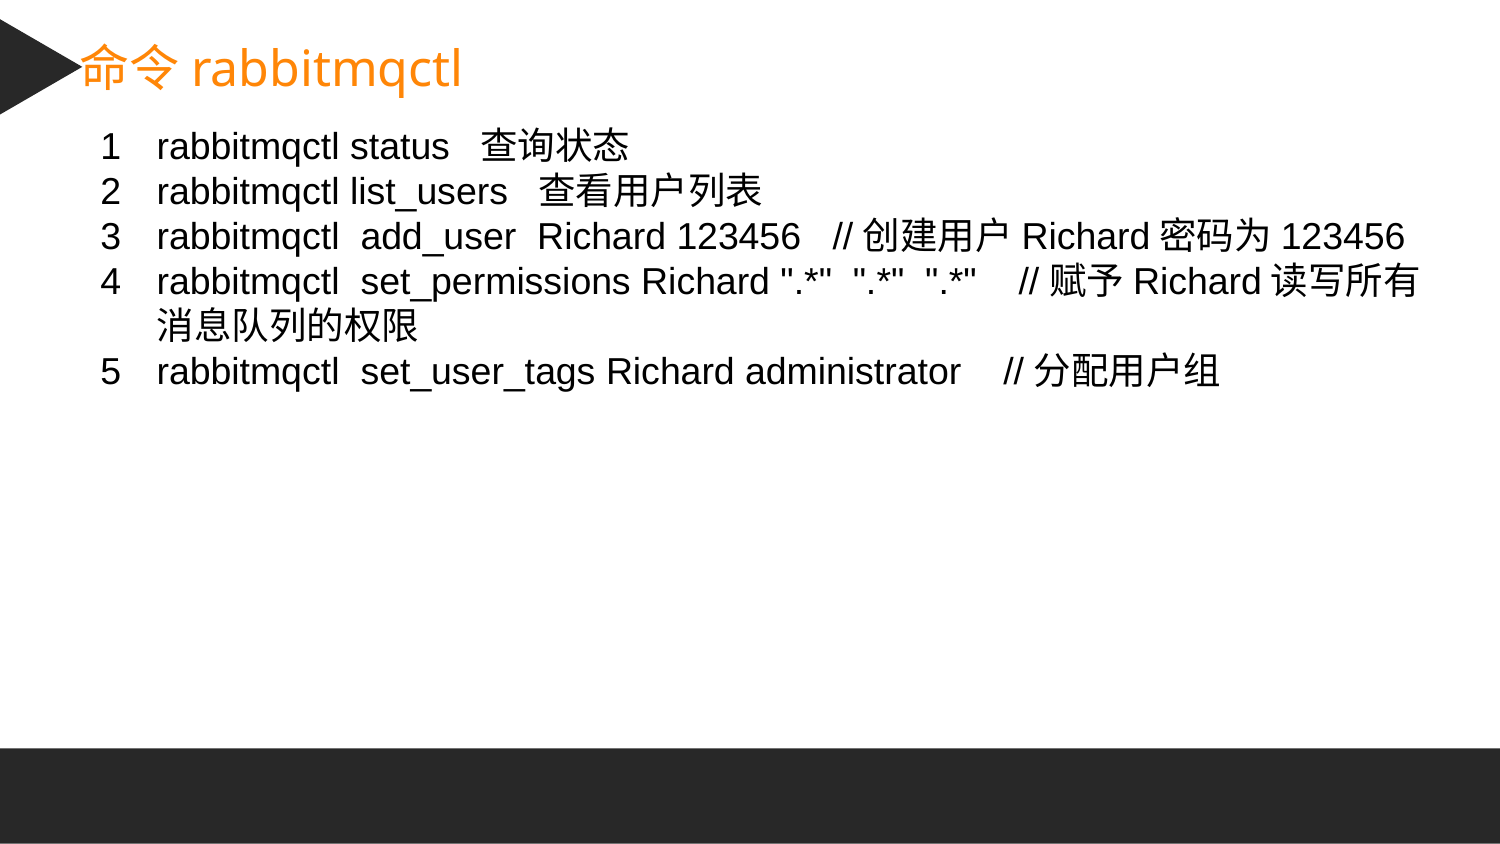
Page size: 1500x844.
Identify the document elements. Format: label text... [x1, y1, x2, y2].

text_box [0, 19, 83, 115]
text_box 命令rabbitmqctl [64, 29, 479, 104]
text_box [0, 748, 1500, 844]
text_box rabbitmqctl status 查询状态 rabbitmqctl list_users 查看用户列表 rabbitmqctl add_user Richard 123456 //创建用户Richard密码为123456 rabbitmqctl set_permissions Richard ".*" ".*" ".*" //赋予Richard读写所有消息队列的权限 rabbitmqctl set_user_tags Richard administrator //分配用户组 [85, 114, 1471, 400]
